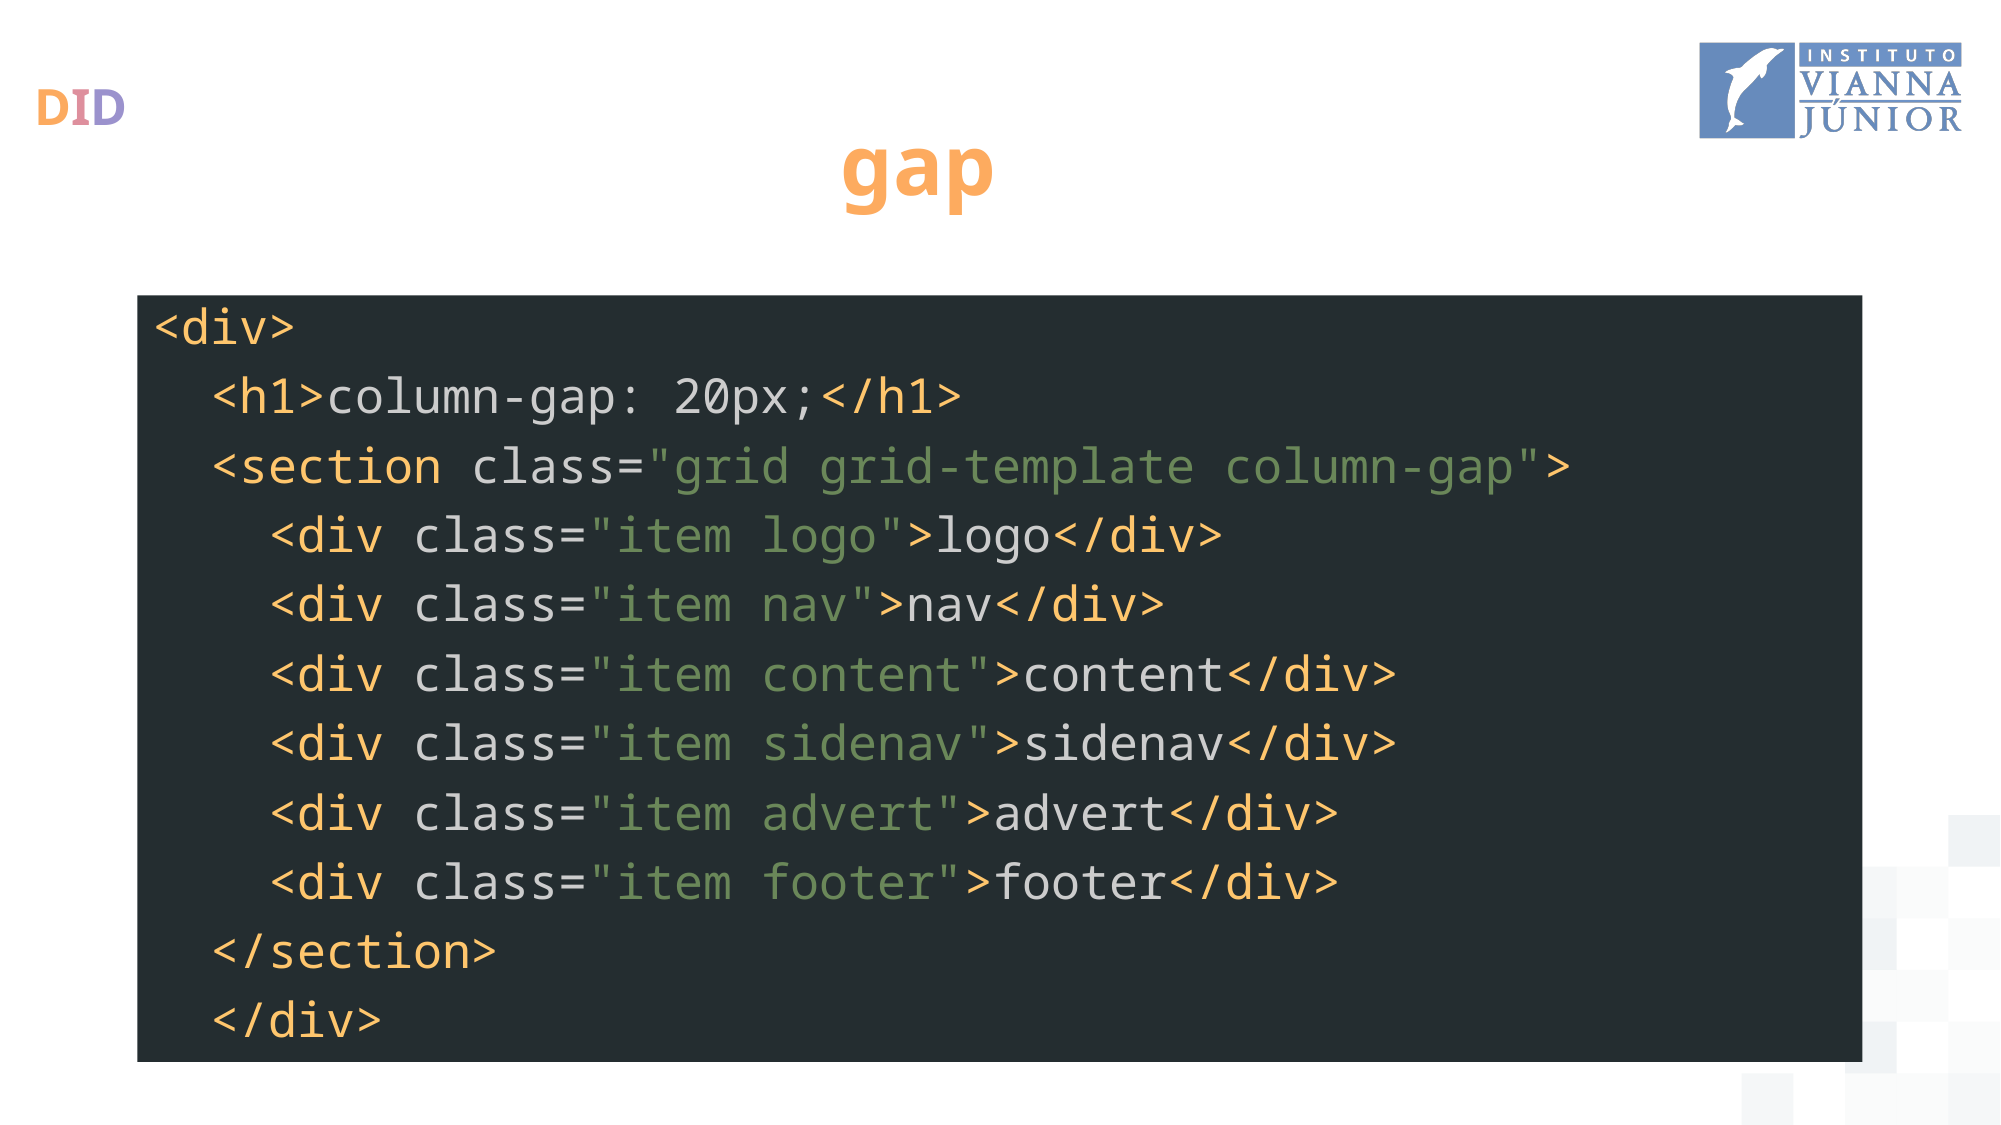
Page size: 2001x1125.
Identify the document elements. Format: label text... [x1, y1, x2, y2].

list <div> <h1>column-gap: 20px;</h1> <section class="grid grid-template column-gap"> <div class="item logo">logo</div> <div class="item nav">nav</div> <div class="item content">content</div> <div class="item sidenav">sidenav</div> <div class="item advert">advert</div> <div class="item footer">footer</div> </section> </div> [137, 295, 1863, 1062]
picture [1695, 38, 1966, 143]
title gap [137, 59, 1700, 278]
